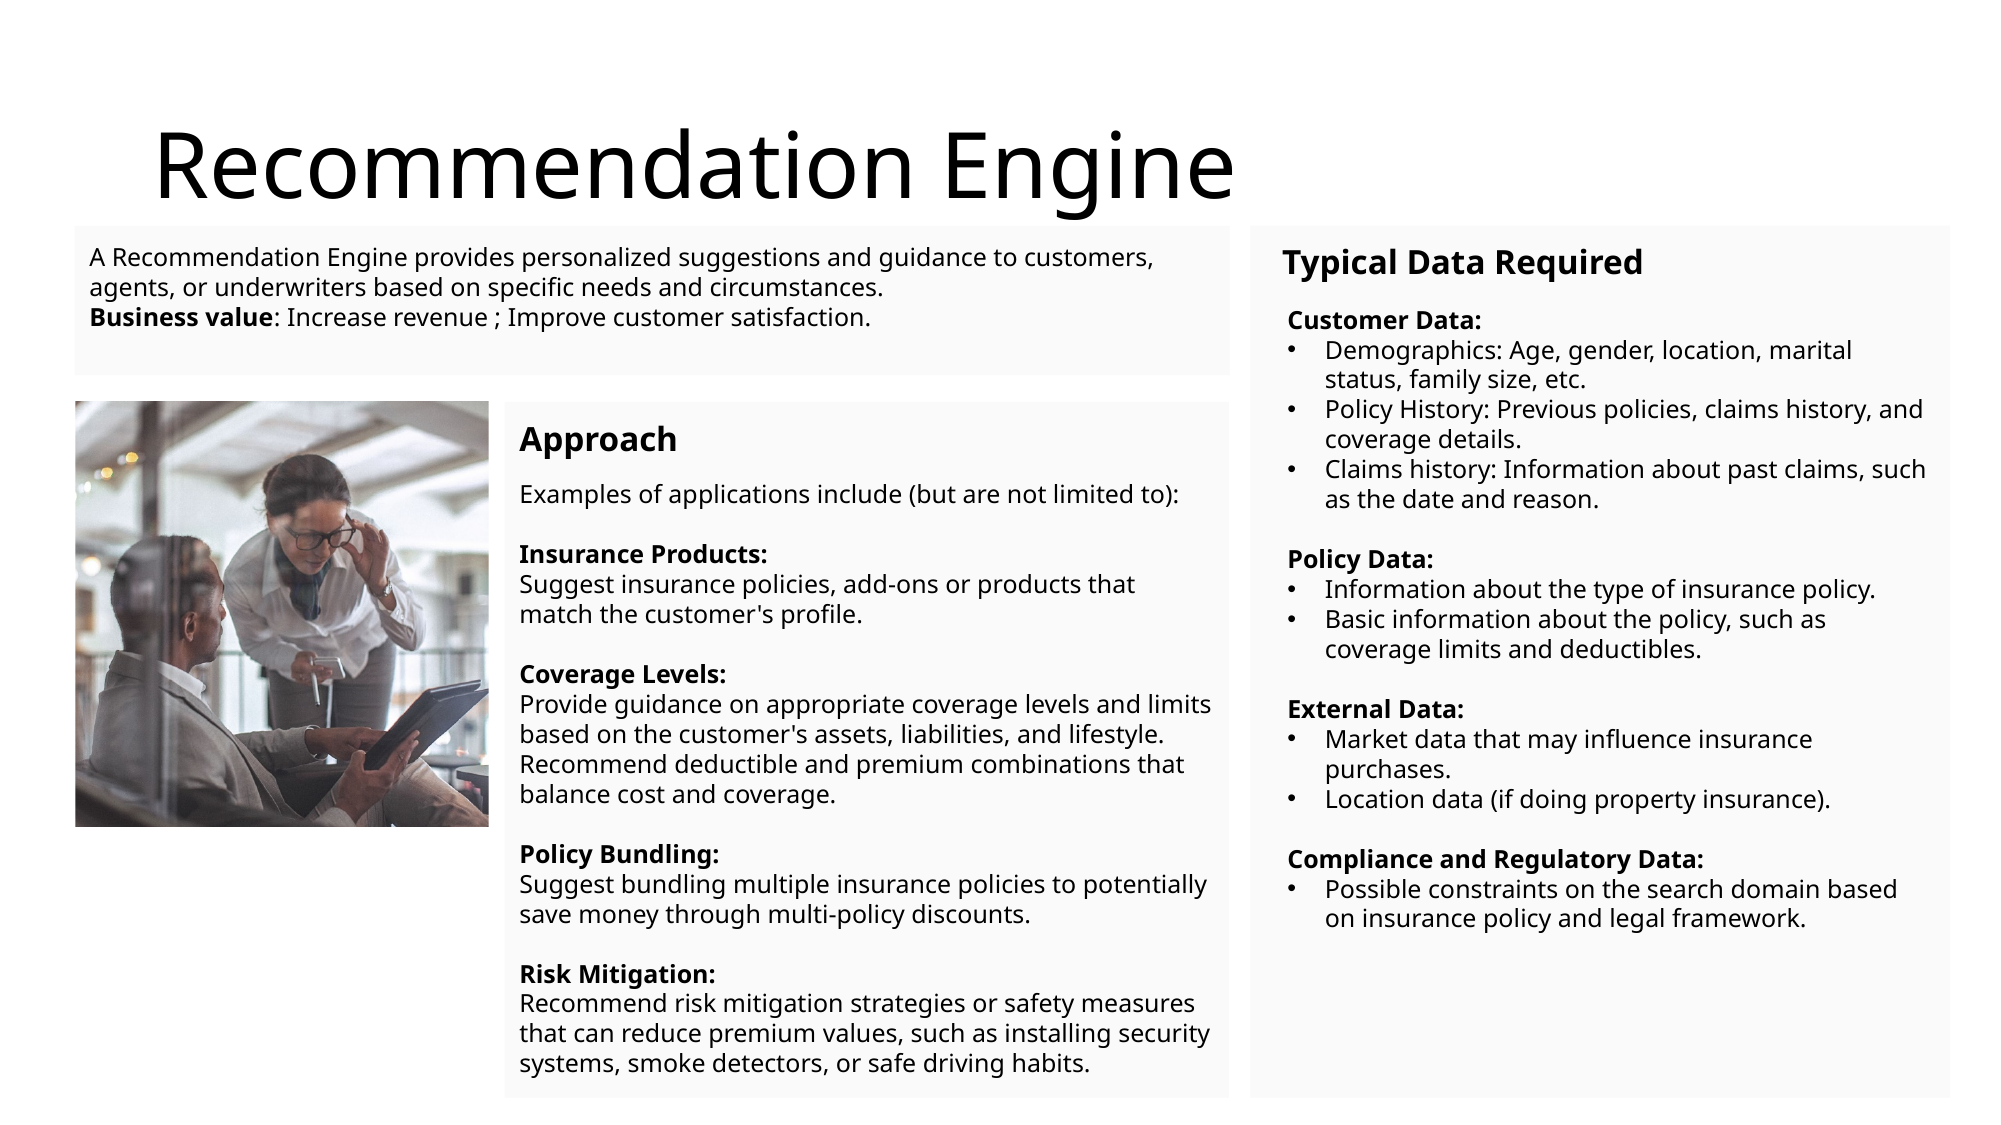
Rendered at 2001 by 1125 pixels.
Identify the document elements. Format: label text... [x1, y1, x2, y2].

picture [75, 401, 489, 827]
text_box Typical Data Required [1267, 234, 1825, 289]
text_box A Recommendation Engine provides personalized suggestions and guidance to customers, agents, or underwriters based on specific needs and circumstances. Business value: Increase revenue ; Improve customer satisfaction. [74, 233, 1230, 339]
text_box [504, 401, 1230, 1099]
title Recommendation Engine [137, 59, 1863, 278]
text_box Customer Data: Demographics: Age, gender, location, marital status, family size, etc. Policy History: Previous policies, claims history, and coverage details. Claims history: Information about past claims, such as the date and reason. Policy Data: Information about the type of insurance policy. Basic information about the policy, such as coverage limits and deductibles. External Data: Market data that may influence insurance purchases. Location data (if doing property insurance). Compliance and Regulatory Data: Possible constraints on the search domain based on insurance policy and legal framework. [1267, 294, 1950, 973]
text_box Approach [504, 411, 1097, 466]
text_box Examples of applications include (but are not limited to): Insurance Products: Suggest insurance policies, add-ons or products that match the customer's profile. Coverage Levels: Provide guidance on appropriate coverage levels and limits based on the customer's assets, liabilities, and lifestyle. Recommend deductible and premium combinations that balance cost and coverage. Policy Bundling: Suggest bundling multiple insurance policies to potentially save money through multi-policy discounts. Risk Mitigation: Recommend risk mitigation strategies or safety measures that can reduce premium values, such as installing security systems, smoke detectors, or safe driving habits. [504, 471, 1229, 1086]
text_box [1249, 225, 1951, 1099]
text_box [74, 225, 1231, 376]
